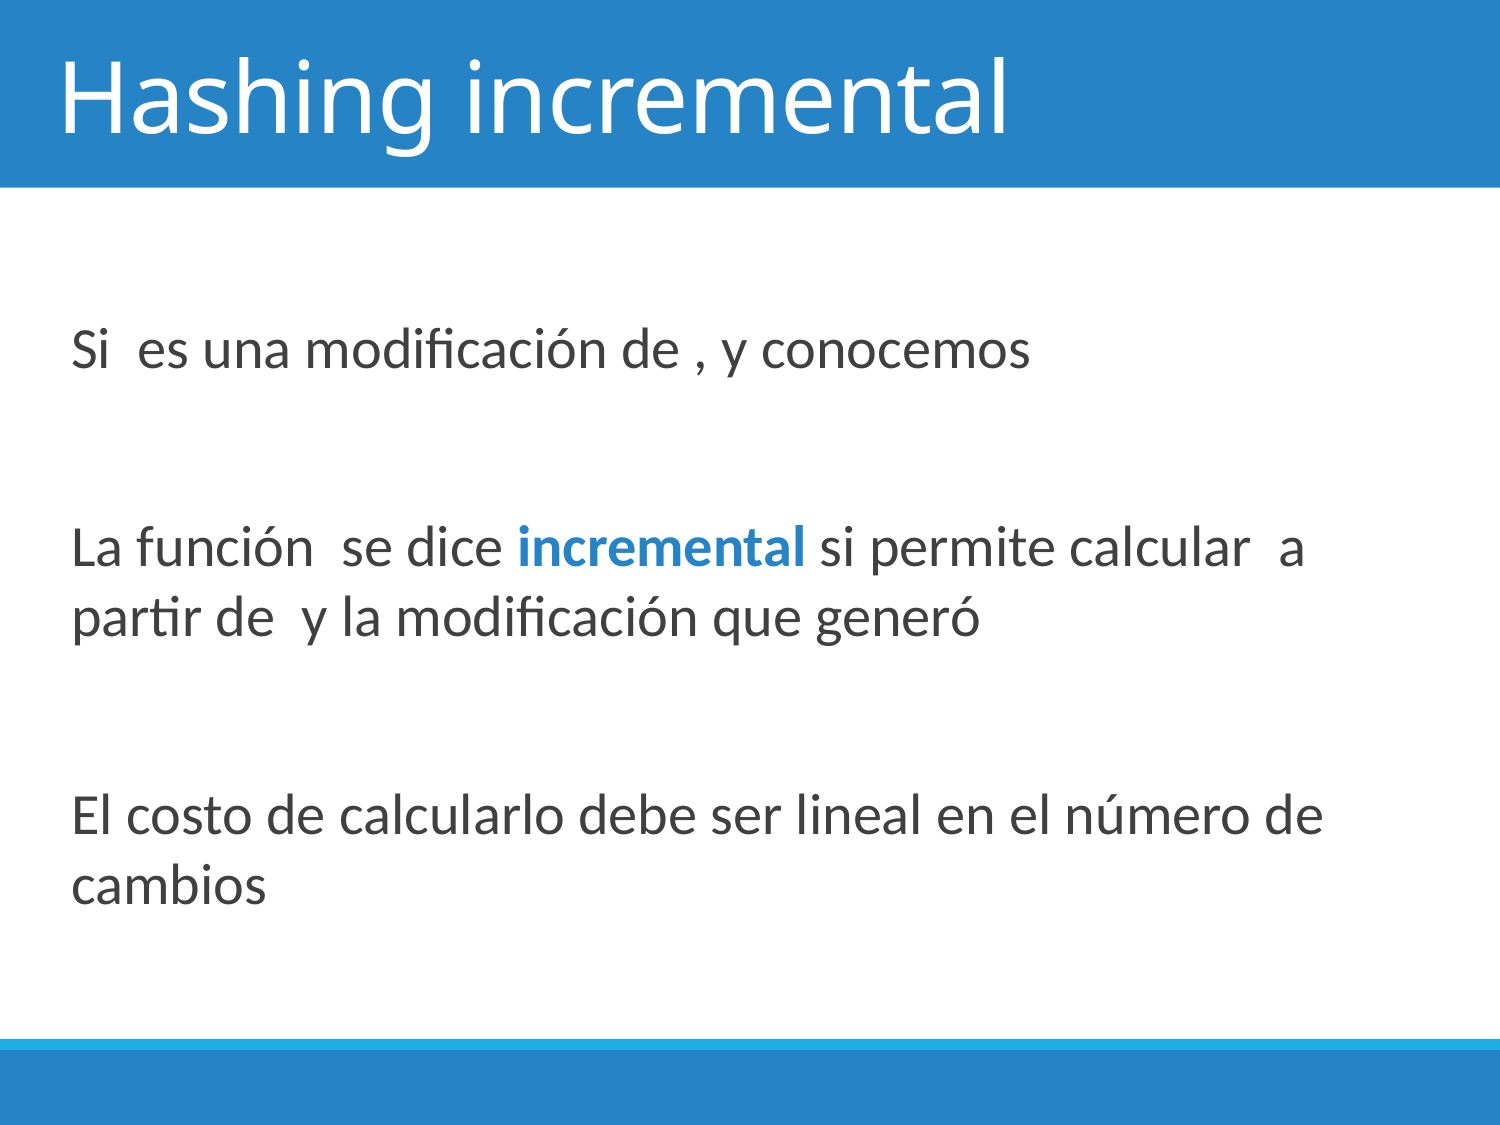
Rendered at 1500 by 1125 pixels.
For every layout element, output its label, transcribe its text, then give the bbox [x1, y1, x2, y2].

title Hashing incremental [41, 0, 1459, 188]
